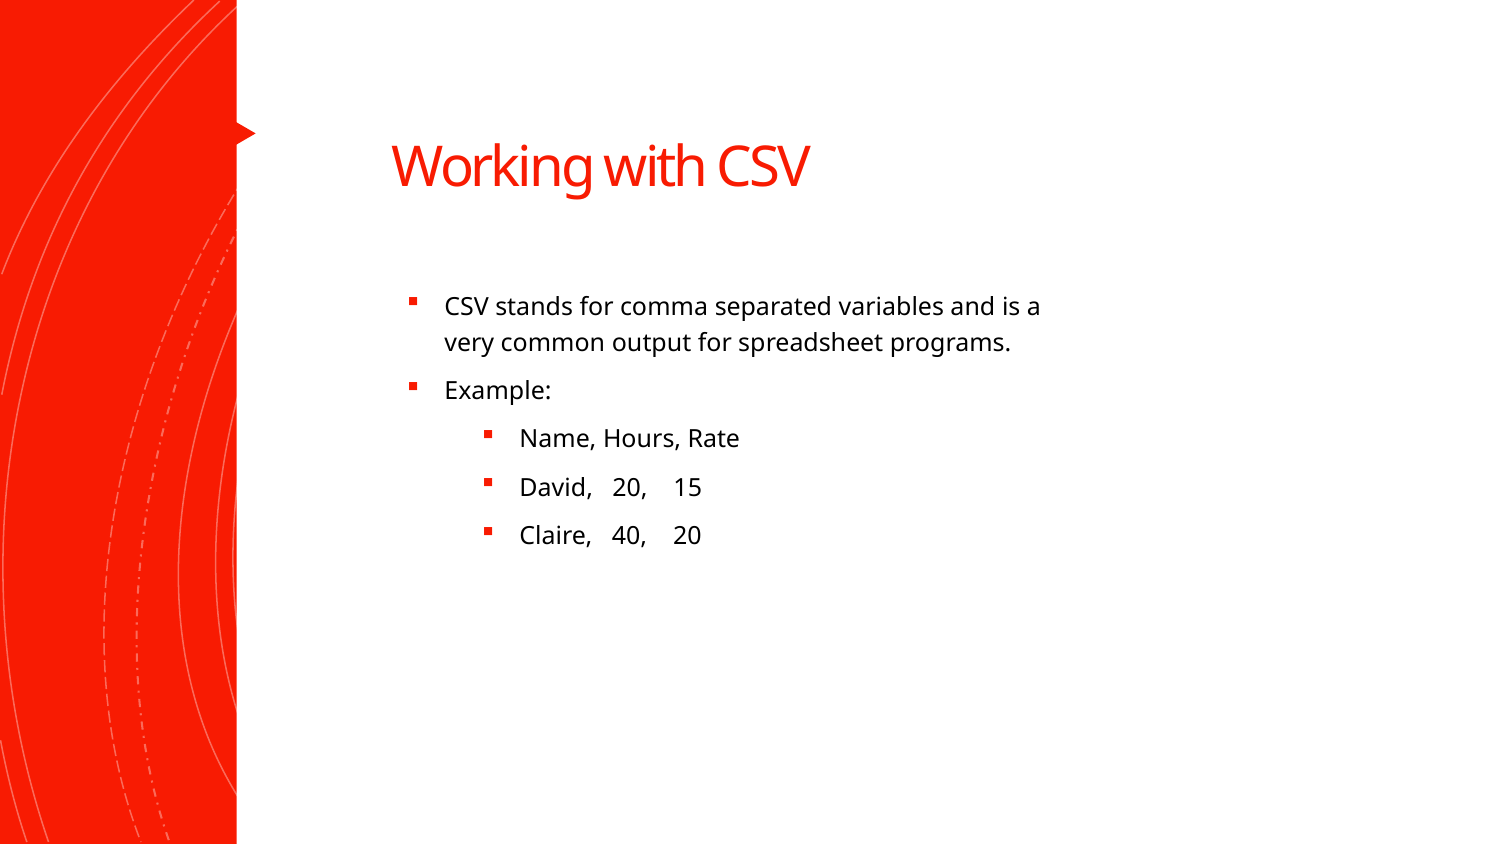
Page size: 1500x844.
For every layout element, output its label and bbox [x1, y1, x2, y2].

text_box [0, 0, 1498, 844]
